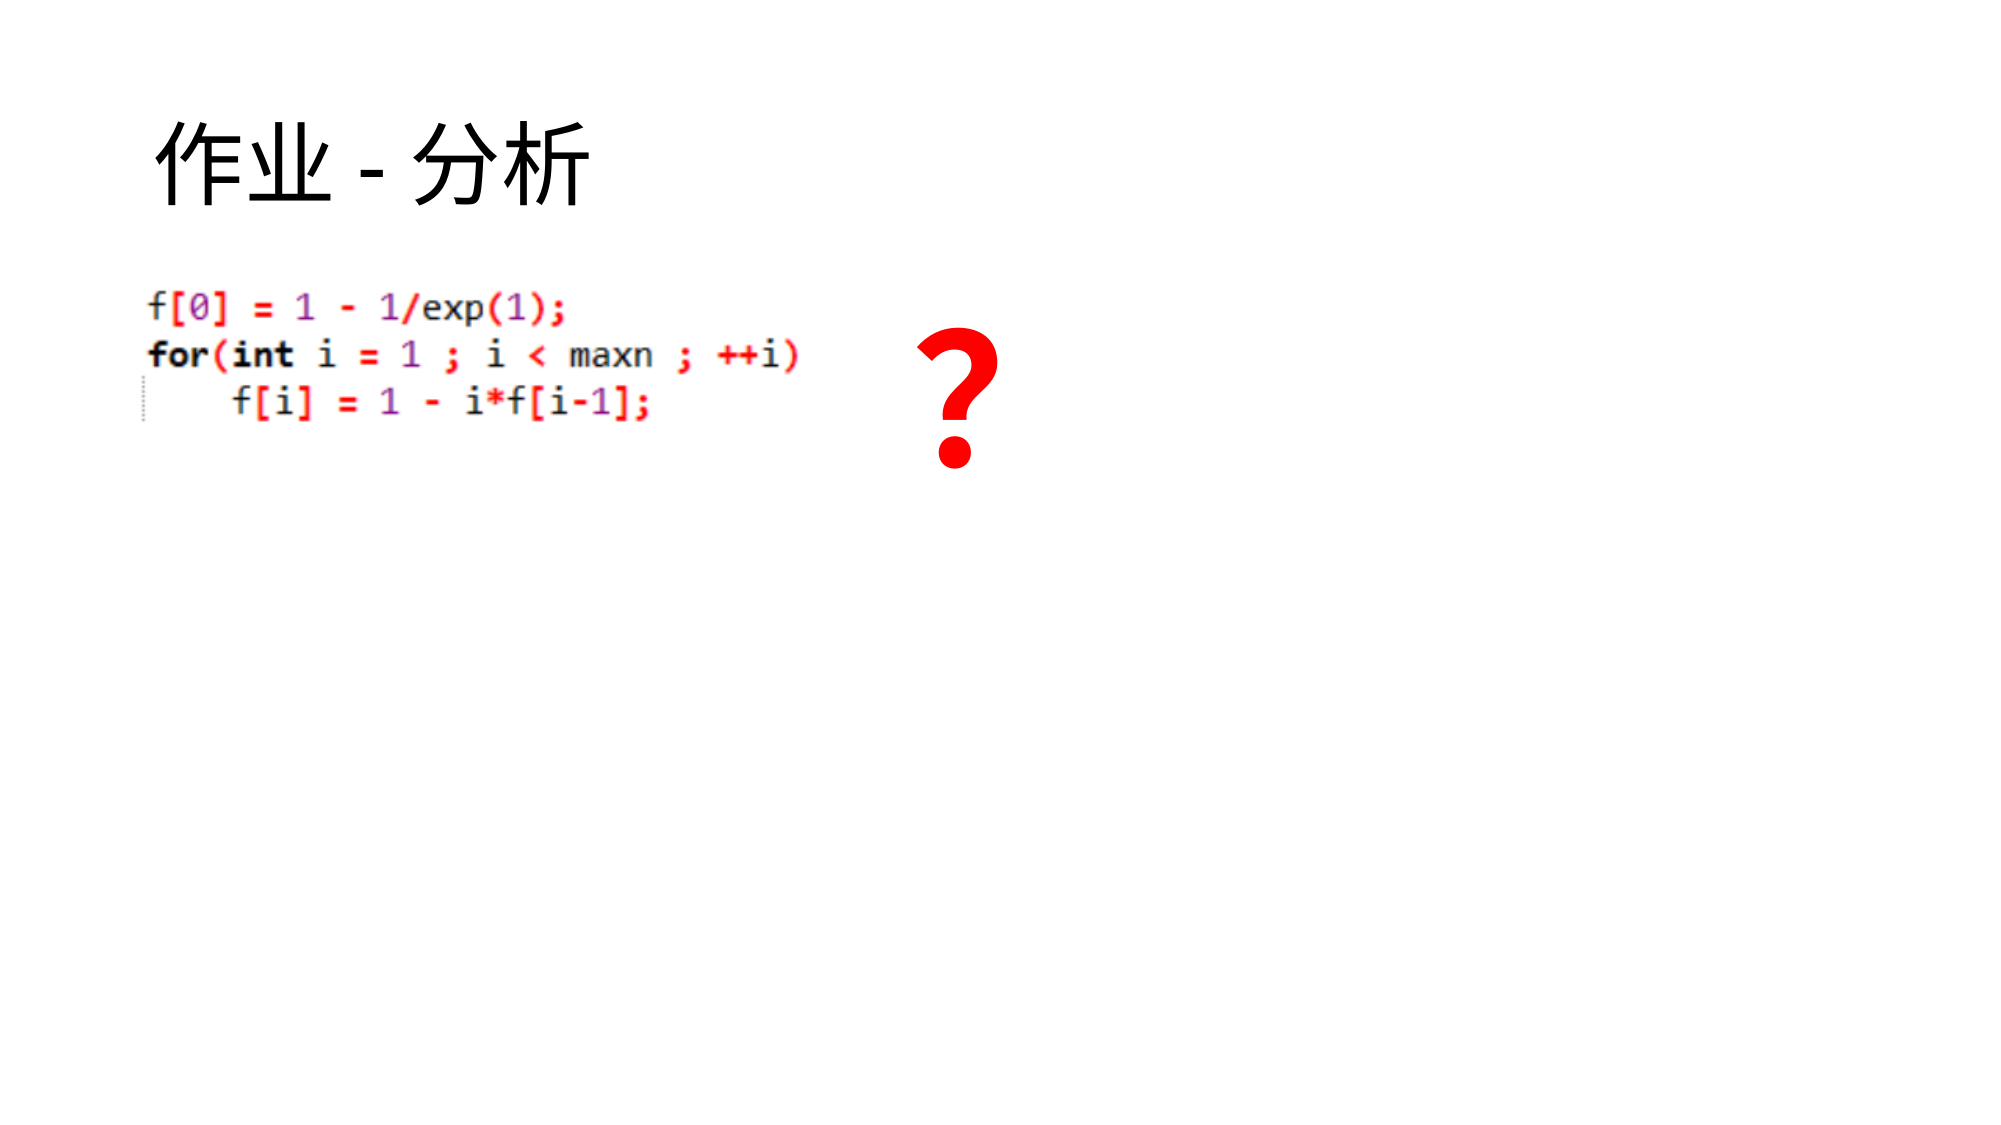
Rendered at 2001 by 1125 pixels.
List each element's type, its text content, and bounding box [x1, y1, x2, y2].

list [137, 277, 824, 439]
title 作业-分析 [137, 59, 1863, 278]
text_box ？ [896, 277, 1155, 512]
